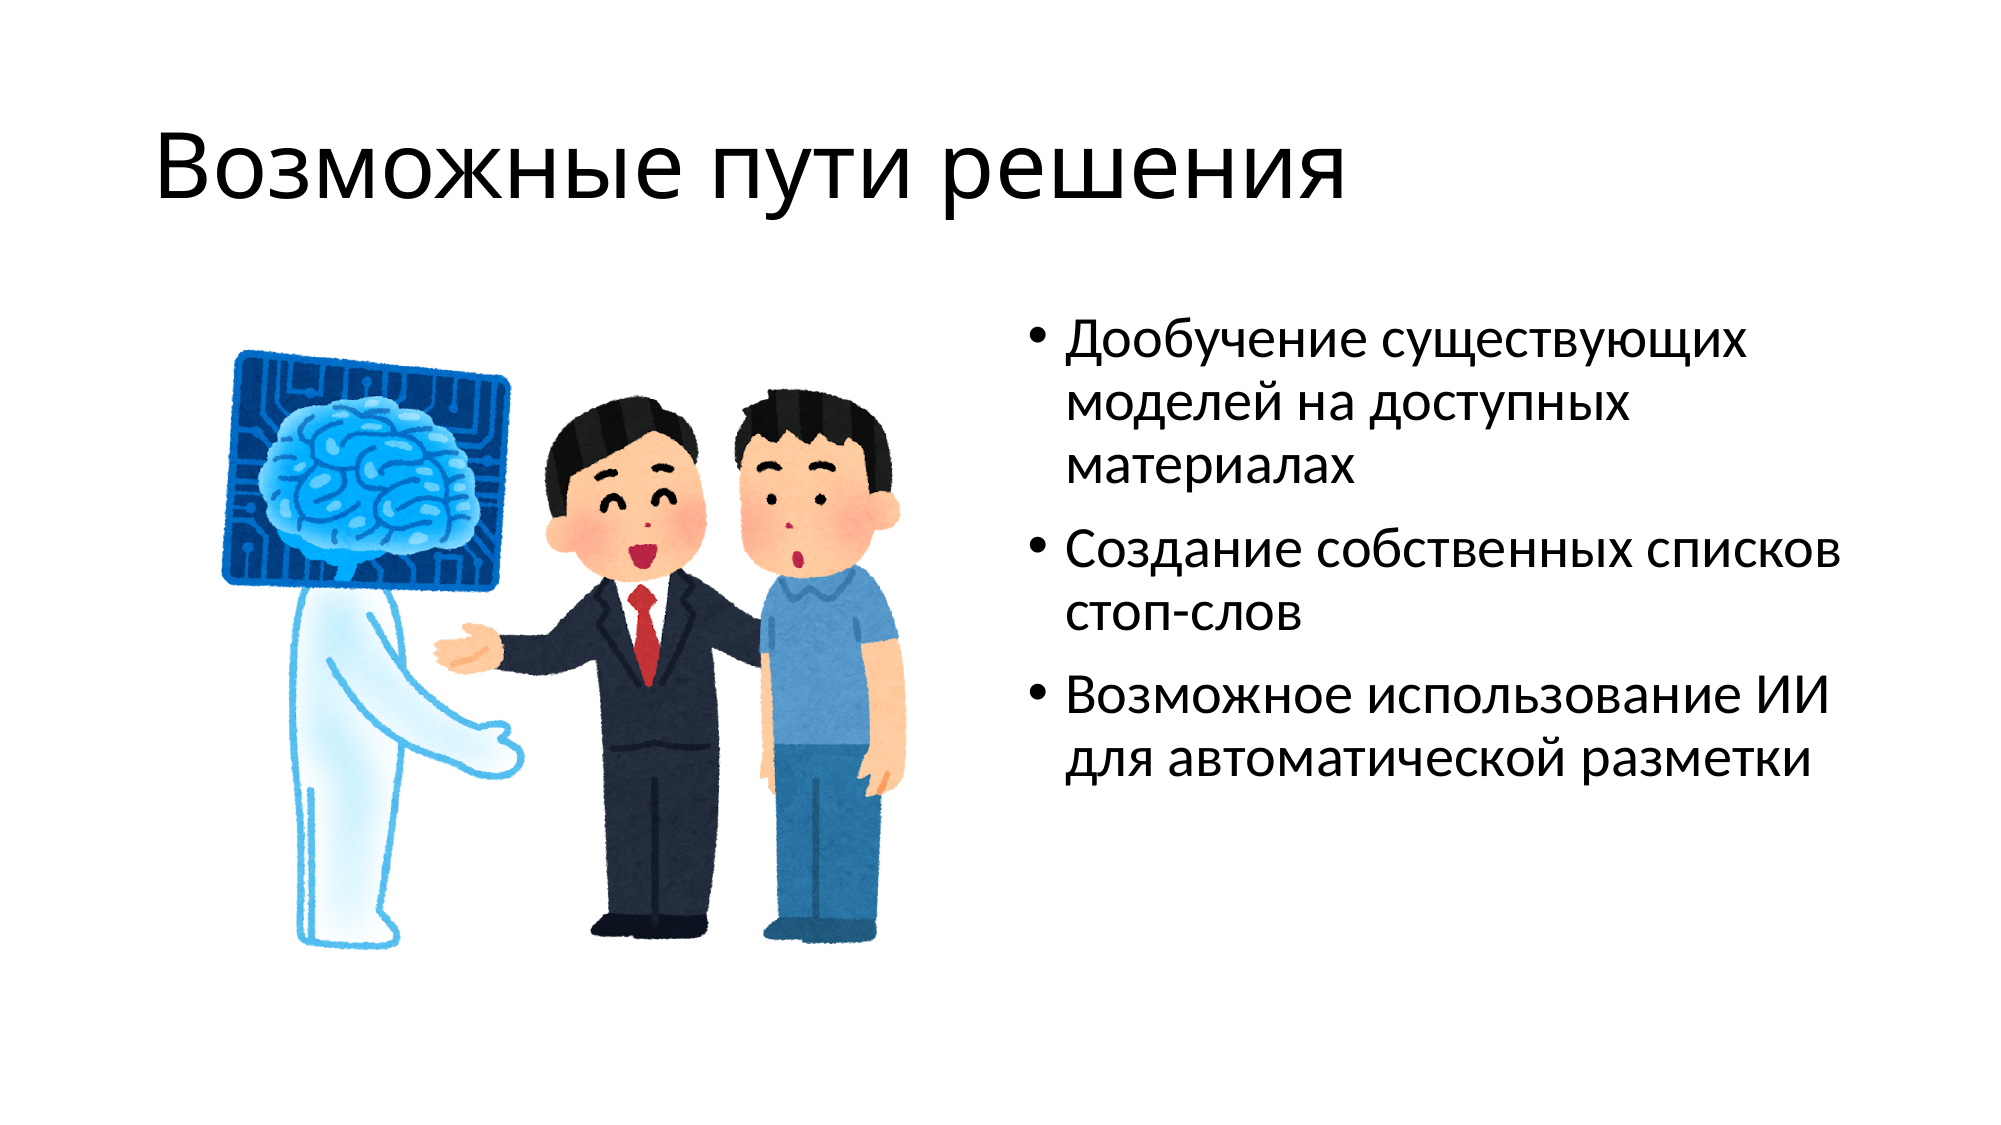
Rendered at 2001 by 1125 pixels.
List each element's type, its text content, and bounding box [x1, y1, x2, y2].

list Дообучение существующих моделей на доступных материалах Создание собственных списков стоп-слов Возможное использование ИИ для автоматической разметки [1012, 299, 1863, 1014]
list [205, 299, 920, 1014]
title Возможные пути решения [137, 59, 1863, 278]
